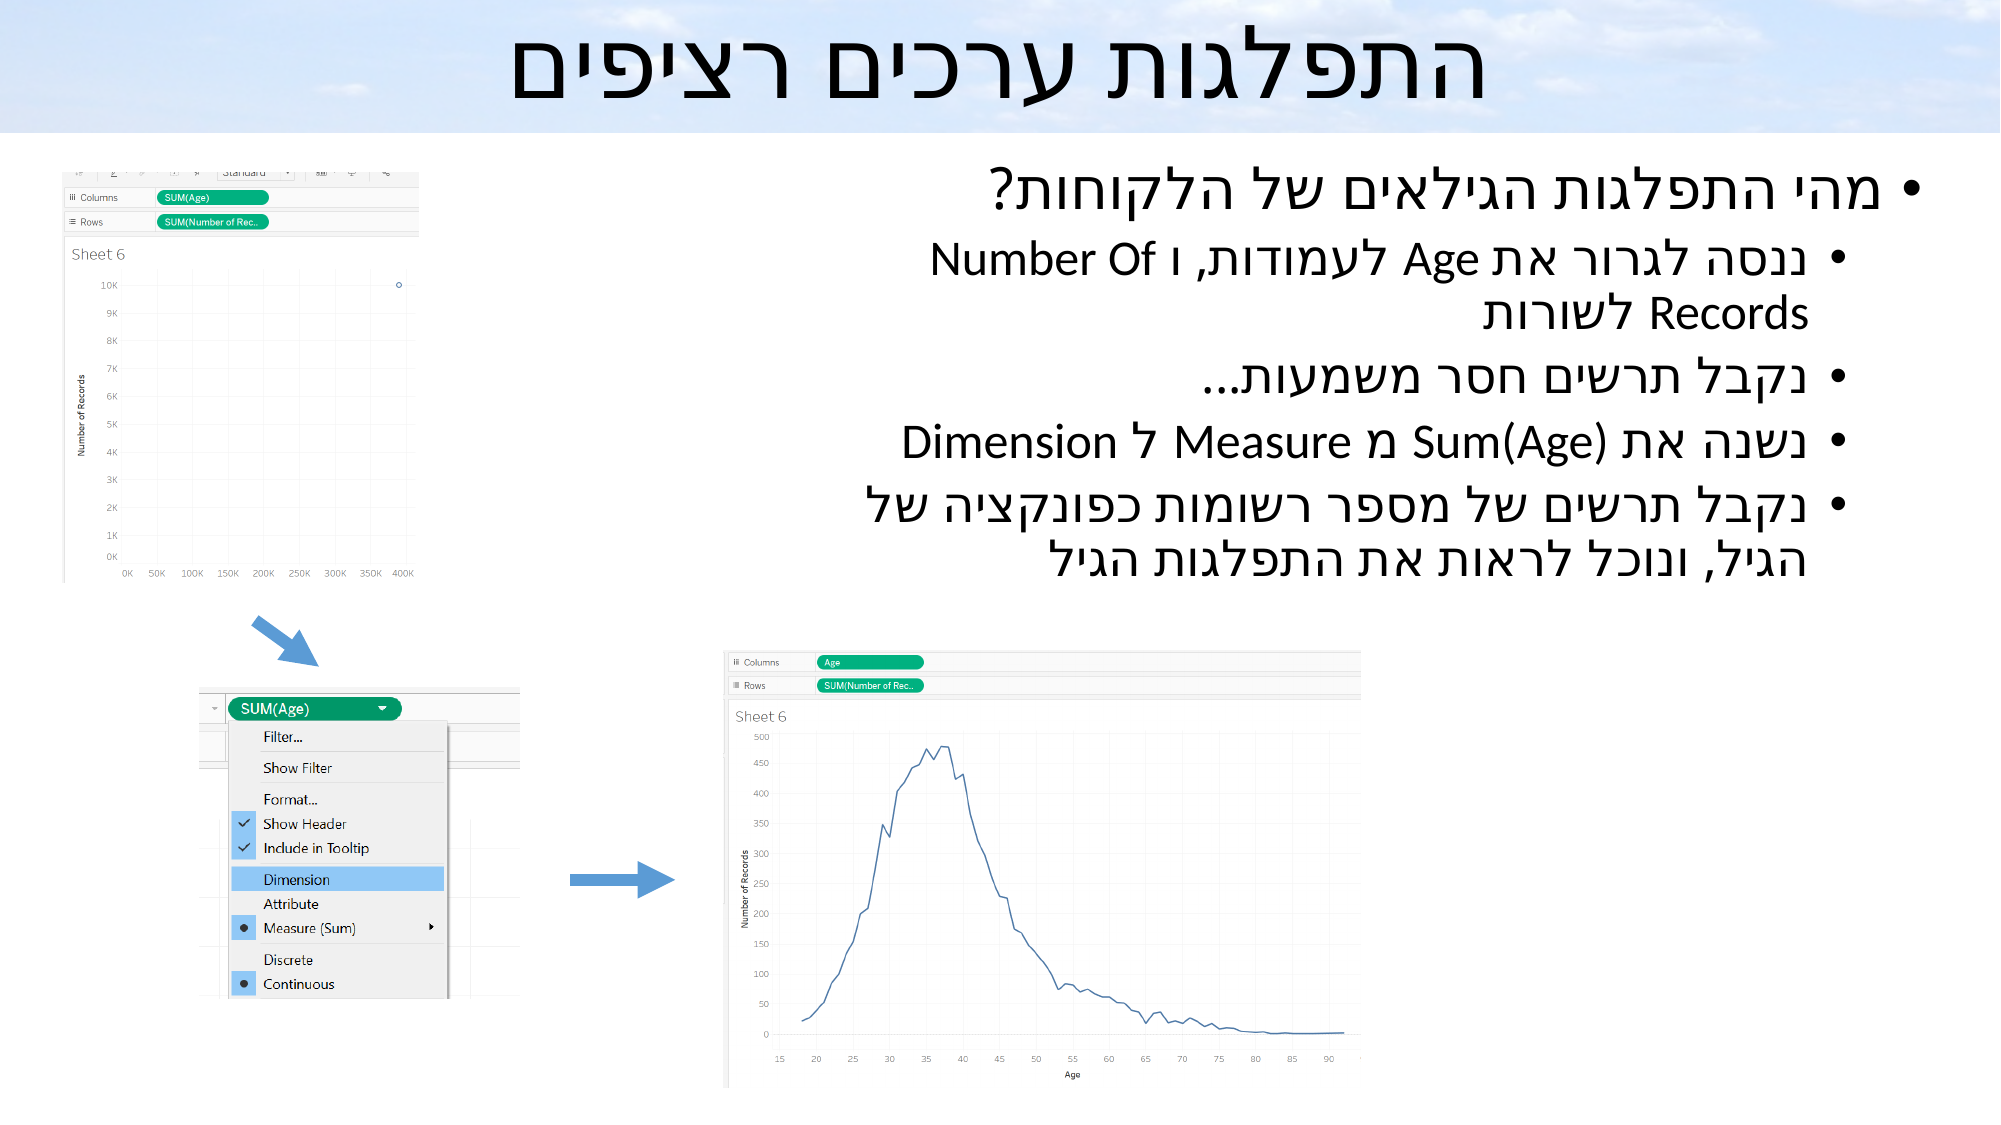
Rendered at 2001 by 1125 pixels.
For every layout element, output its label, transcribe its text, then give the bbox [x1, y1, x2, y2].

list מהי התפלגות הגילאים של הלקוחות? ננסה לגרור את Age לעמודות, ו Number Of Records לשורות נקבל תרשים חסר משמעות... נשנה את Sum(Age) מ Measure ל Dimension נקבל תרשים של מספר רשומות כפונקציה של הגיל, ונוכל לראות את התפלגות הגיל [784, 151, 1938, 1014]
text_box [254, 620, 319, 667]
picture [723, 650, 1361, 1088]
picture [62, 172, 420, 583]
title התפלגות ערכים רציפים [0, 0, 2000, 133]
picture [199, 687, 520, 999]
